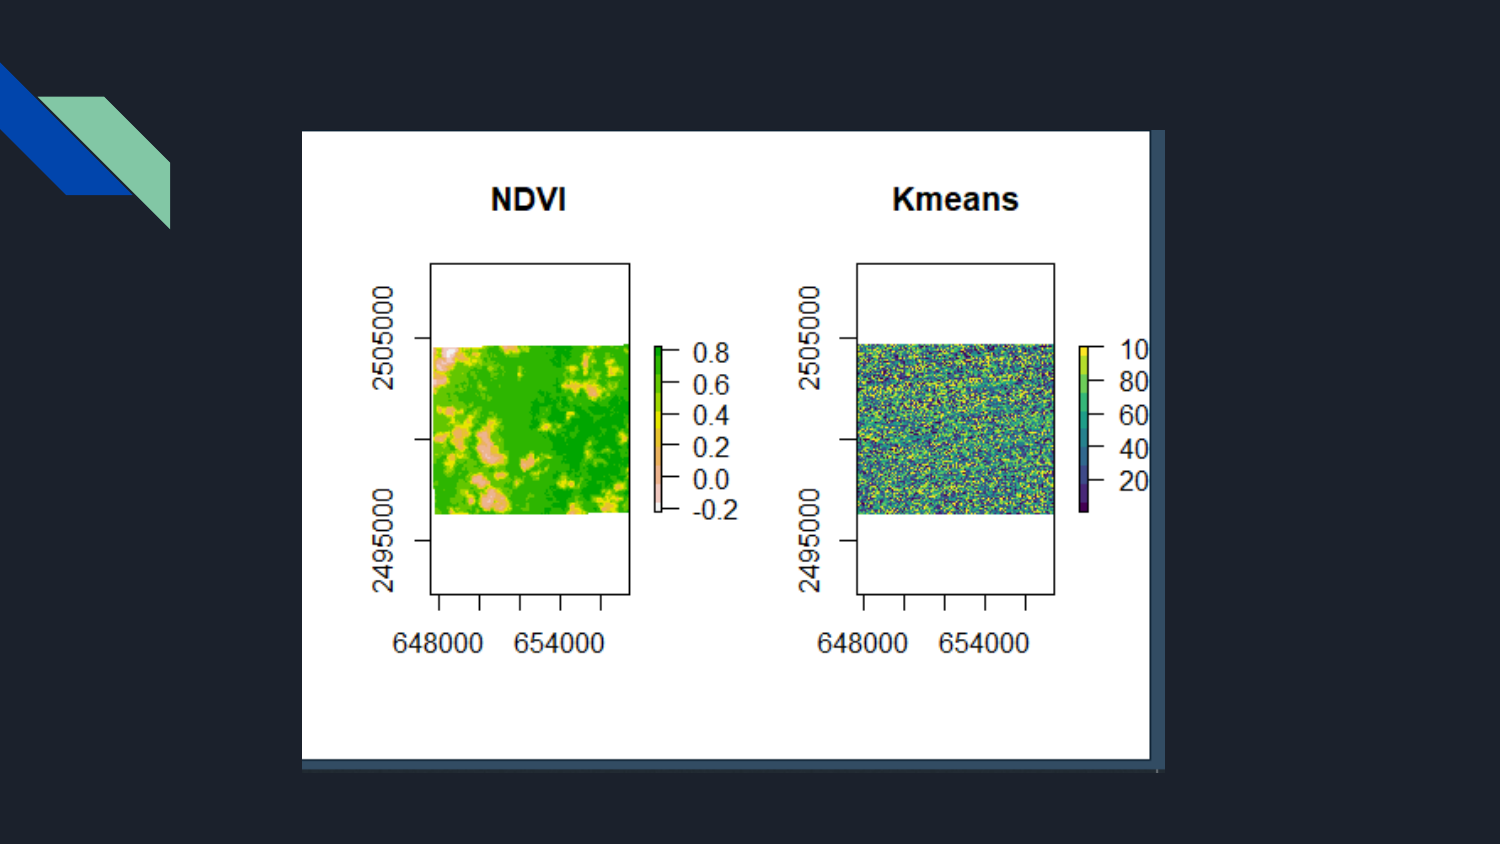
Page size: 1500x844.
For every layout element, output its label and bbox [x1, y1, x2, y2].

picture [301, 130, 1165, 773]
